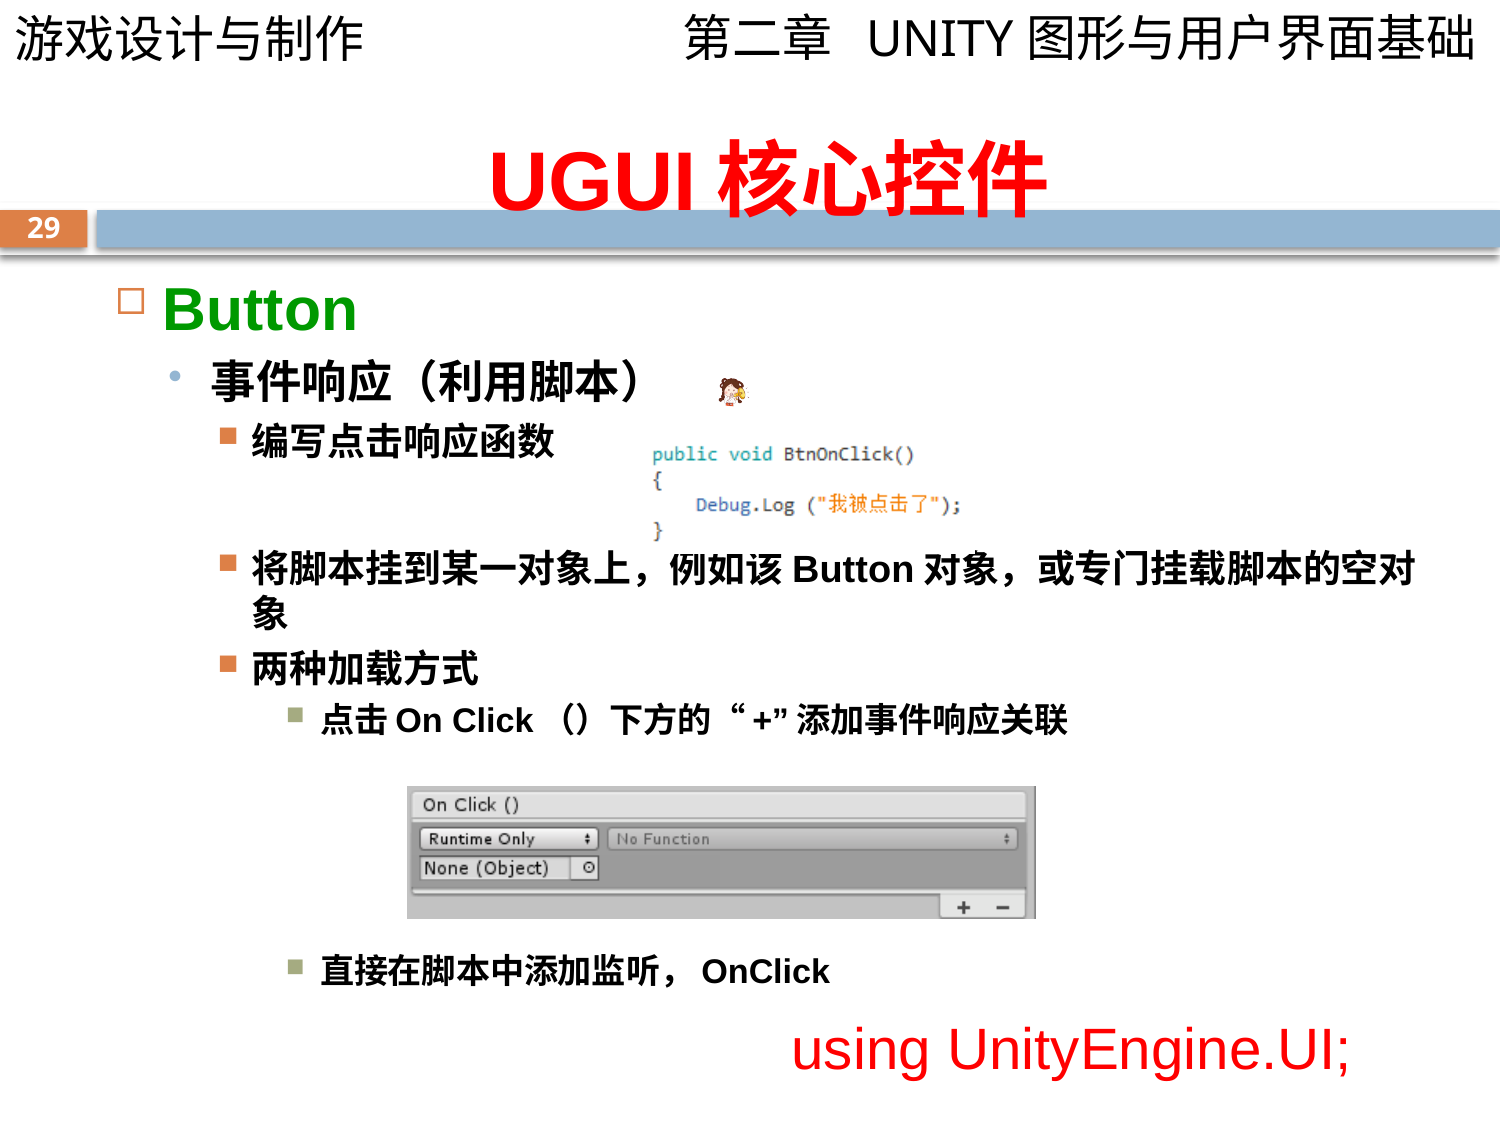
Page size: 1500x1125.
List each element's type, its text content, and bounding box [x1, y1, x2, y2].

title UGUI核心控件 [100, 45, 1438, 209]
slide_number 29 [0, 208, 88, 249]
list Button 事件响应（利用脚本） 编写点击响应函数 将脚本挂到某一对象上，例如该Button对象，或专门挂载脚本的空对象 两种加载方式 点击On Click（）下方的“+”添加事件响应关联 直接在脚本中添加监听，OnClick [100, 262, 1438, 1000]
picture [407, 786, 1036, 919]
picture [686, 373, 774, 408]
picture [643, 437, 976, 554]
text_box using UnityEngine.UI; [776, 1003, 1385, 1089]
